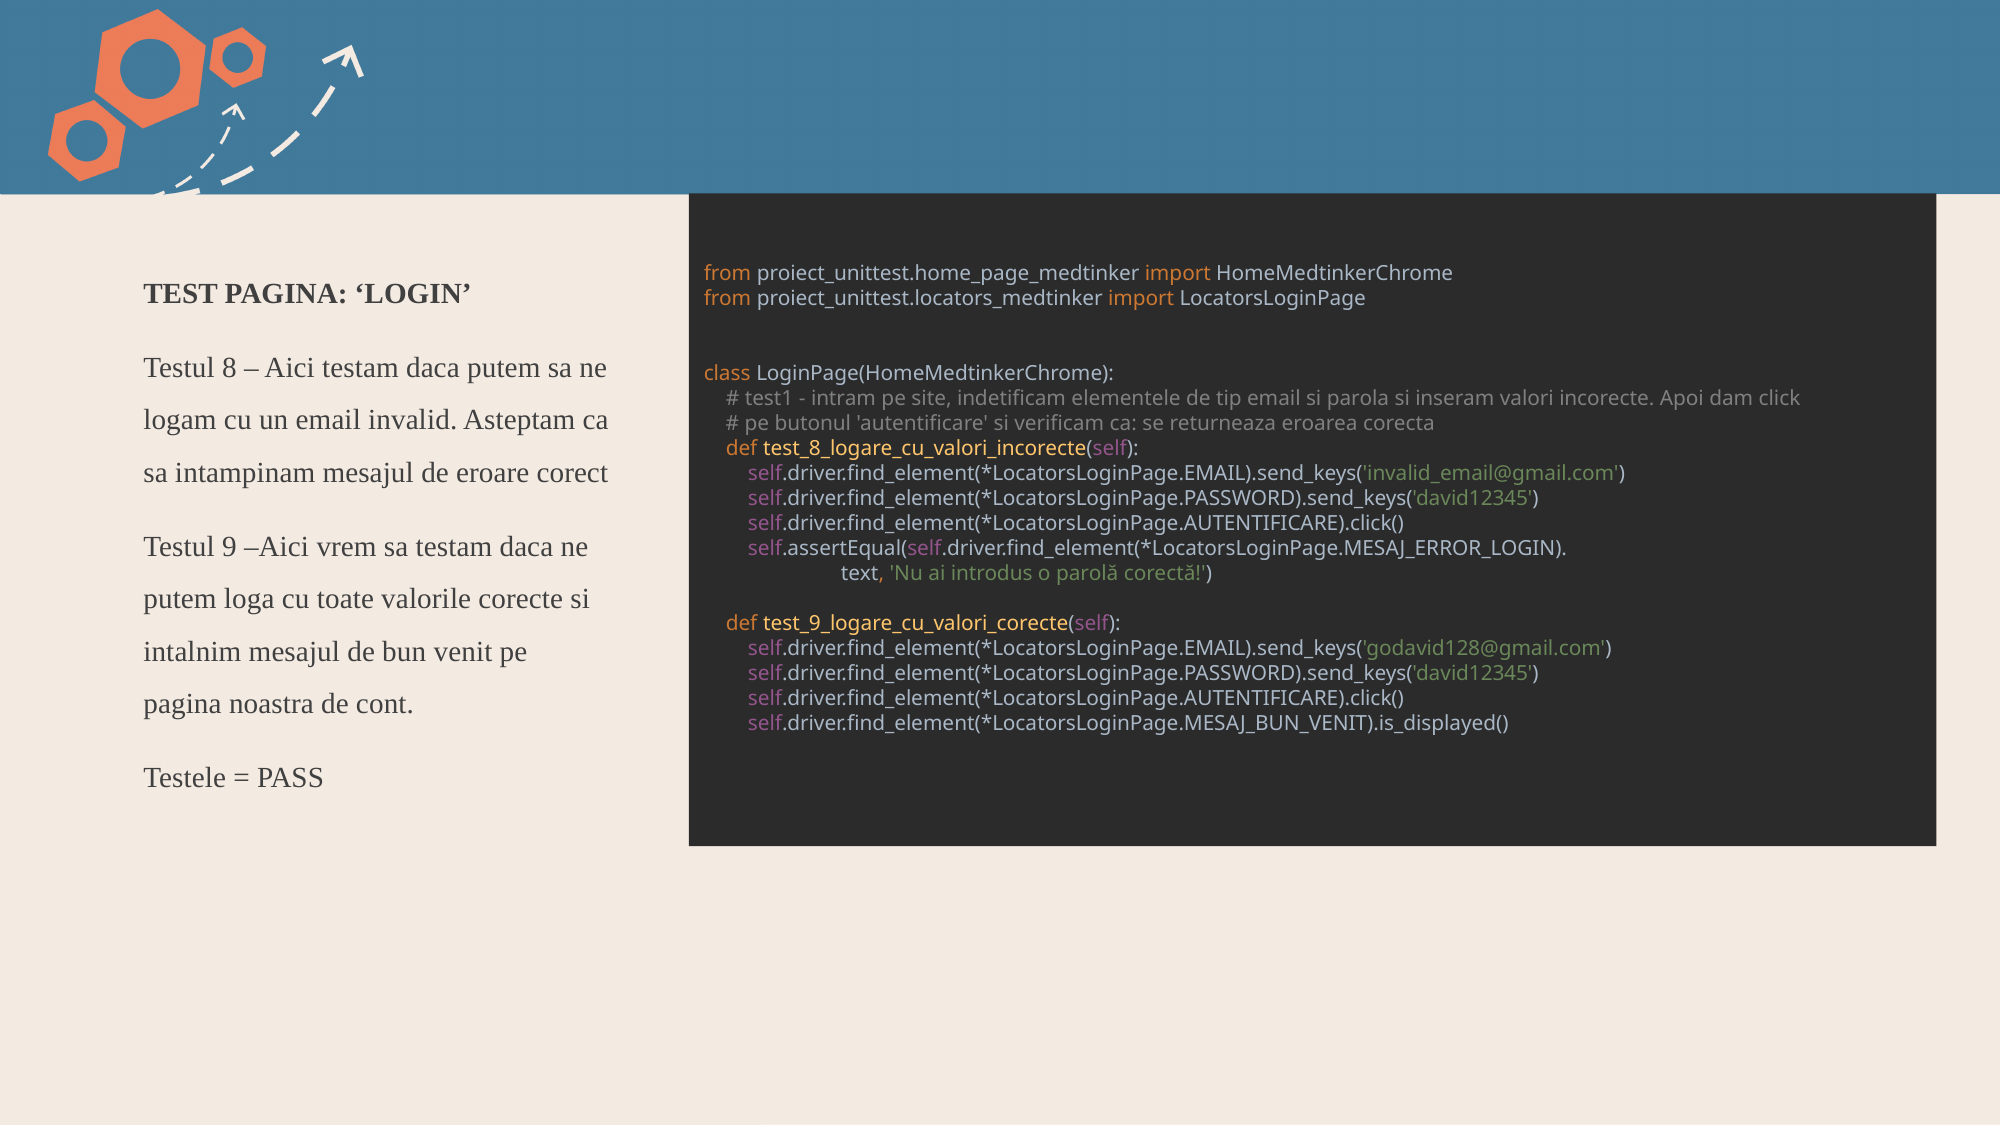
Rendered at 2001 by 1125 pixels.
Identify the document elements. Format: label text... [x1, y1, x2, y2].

list from proiect_unittest.home_page_medtinker import HomeMedtinkerChrome from proiect_unittest.locators_medtinker import LocatorsLoginPage class LoginPage(HomeMedtinkerChrome): # test1 - intram pe site, indetificam elementele de tip email si parola si inseram valori incorecte. Apoi dam click # pe butonul 'autentificare' si verificam ca: se returneaza eroarea corecta def test_8_logare_cu_valori_incorecte(self): self.driver.find_element(*LocatorsLoginPage.EMAIL).send_keys('invalid_email@gmail.com') self.driver.find_element(*LocatorsLoginPage.PASSWORD).send_keys('david12345') self.driver.find_element(*LocatorsLoginPage.AUTENTIFICARE).click() self.assertEqual(self.driver.find_element(*LocatorsLoginPage.MESAJ_ERROR_LOGIN). text, 'Nu ai introdus o parolă corectă!') def test_9_logare_cu_valori_corecte(self): self.driver.find_element(*LocatorsLoginPage.EMAIL).send_keys('godavid128@gmail.com') self.driver.find_element(*LocatorsLoginPage.PASSWORD).send_keys('david12345') self.driver.find_element(*LocatorsLoginPage.AUTENTIFICARE).click() self.driver.find_element(*LocatorsLoginPage.MESAJ_BUN_VENIT).is_displayed() [688, 193, 1937, 847]
picture [0, 0, 2000, 1125]
list TEST PAGINA: ‘LOGIN’ Testul 8 – Aici testam daca putem sa ne logam cu un email invalid. Asteptam ca sa intampinam mesajul de eroare corect Testul 9 –Aici vrem sa testam daca ne putem loga cu toate valorile corecte si intalnim mesajul de bun venit pe pagina noastra de cont. Testele = PASS [128, 249, 626, 1037]
